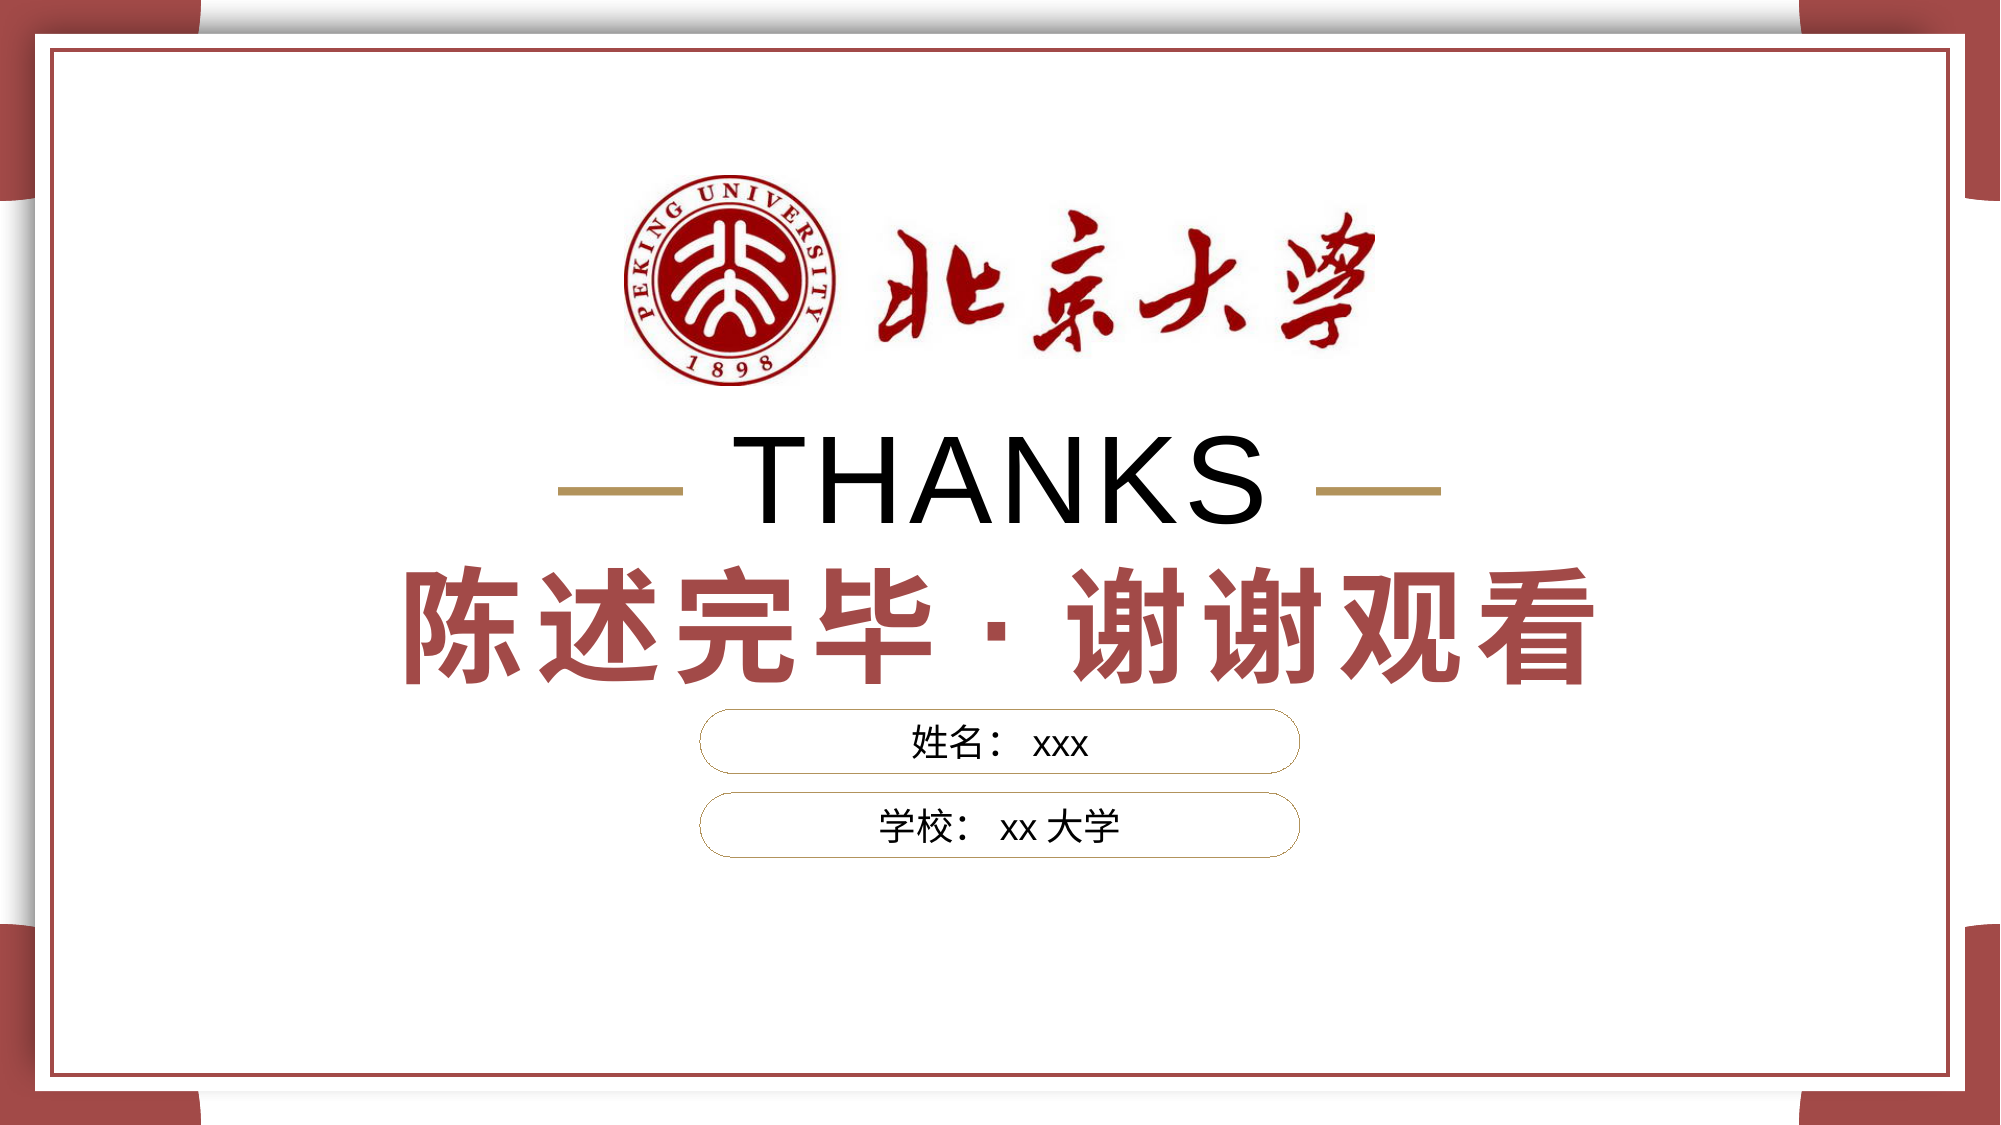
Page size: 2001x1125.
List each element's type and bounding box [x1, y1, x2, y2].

text_box [0, 0, 2000, 1125]
picture [624, 175, 1375, 386]
